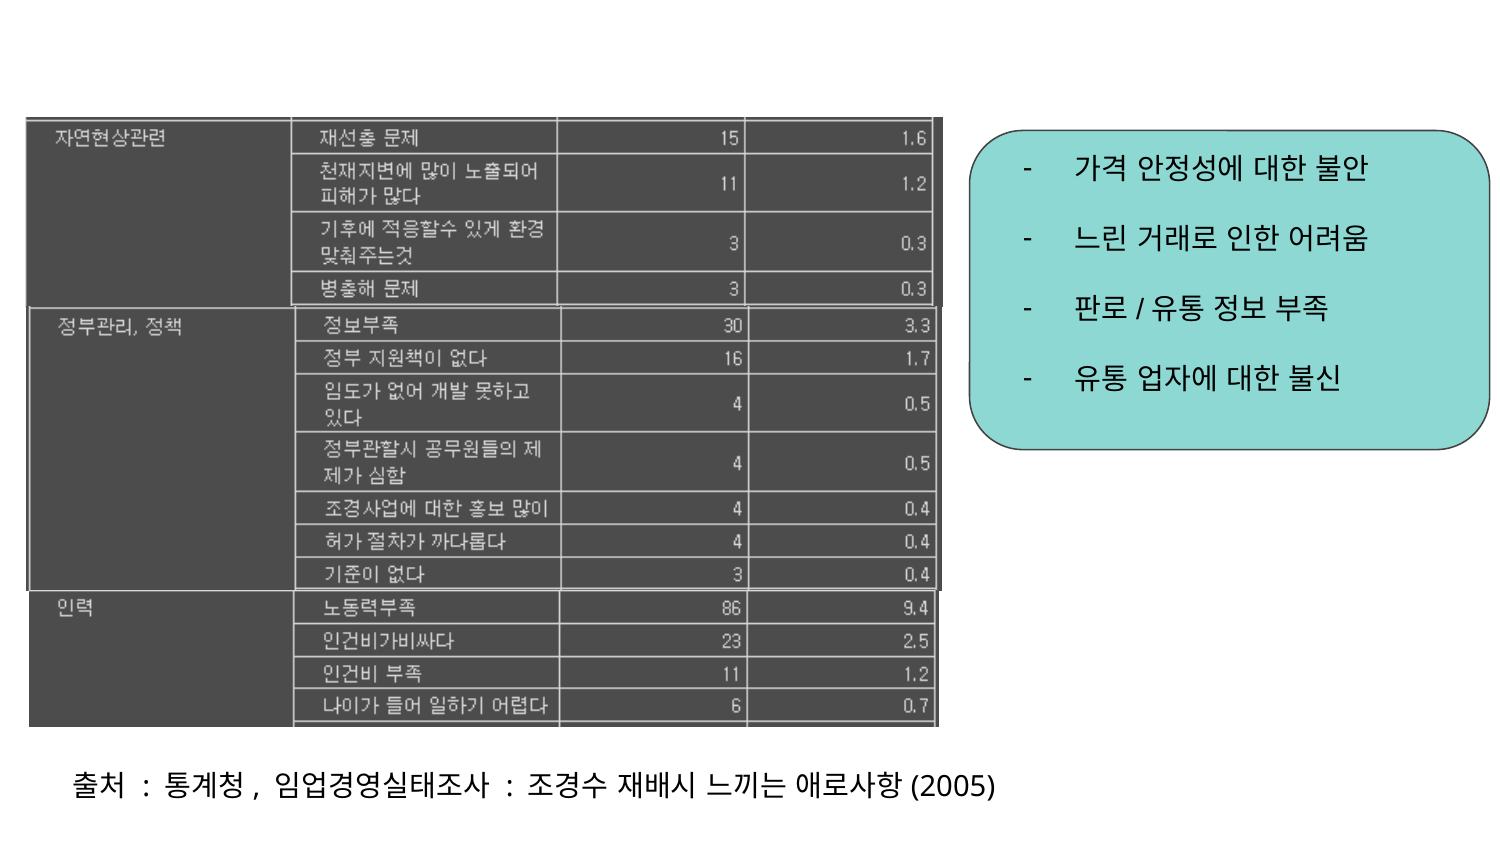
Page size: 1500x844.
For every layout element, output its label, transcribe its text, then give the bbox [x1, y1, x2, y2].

text_box 출처 : 통계청, 임업경영실태조사 : 조경수 재배시 느끼는 애로사항(2005) [57, 752, 1109, 817]
picture [24, 116, 943, 727]
text_box 가격 안정성에 대한 불안 느린 거래로 인한 어려움 판로/유통 정보 부족 유통 업자에 대한 불신 [969, 130, 1490, 450]
